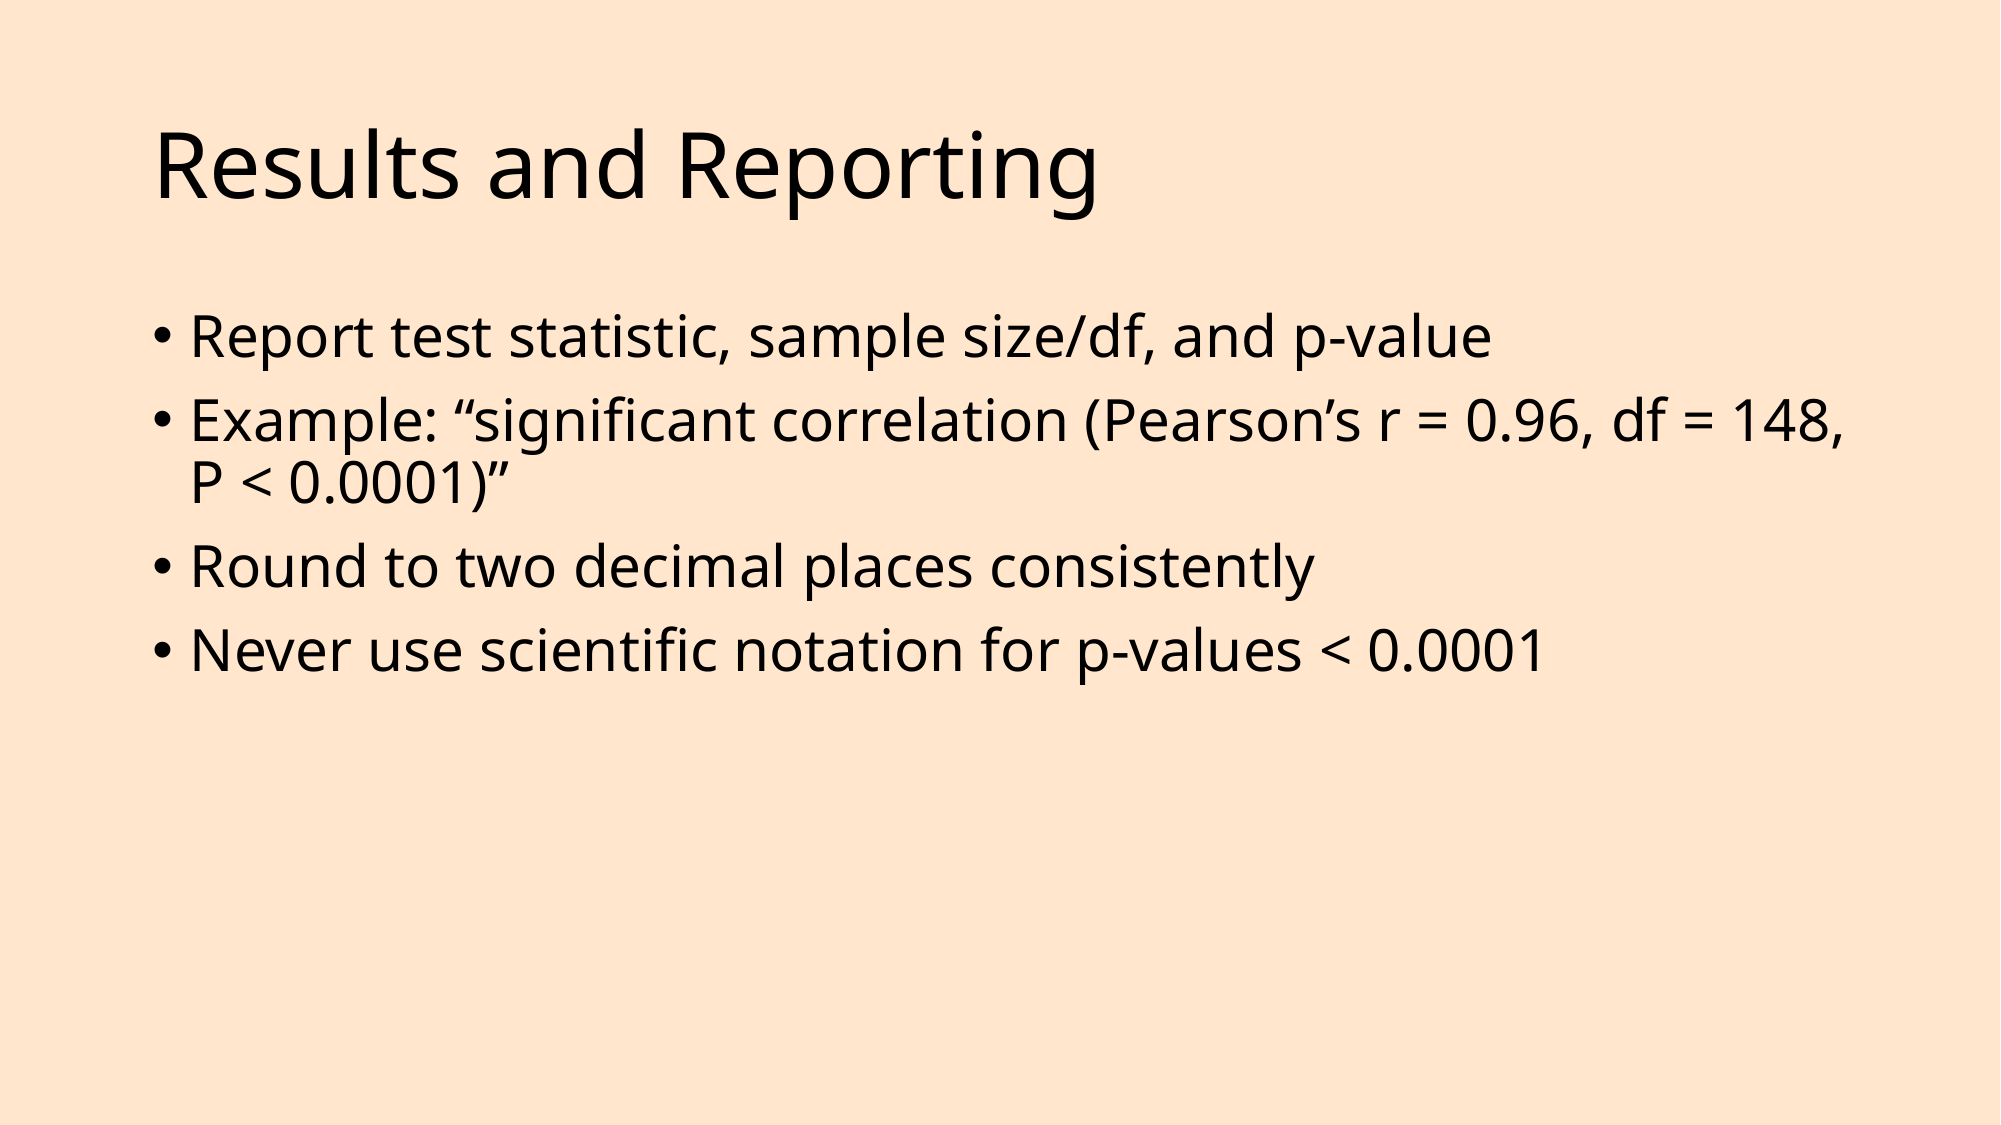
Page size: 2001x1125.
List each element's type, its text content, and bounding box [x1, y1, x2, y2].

title Results and Reporting [137, 59, 1863, 278]
list Report test statistic, sample size/df, and p-value Example: “significant correlation (Pearson’s r = 0.96, df = 148, P < 0.0001)” Round to two decimal places consistently Never use scientific notation for p-values < 0.0001 [137, 299, 1863, 1014]
